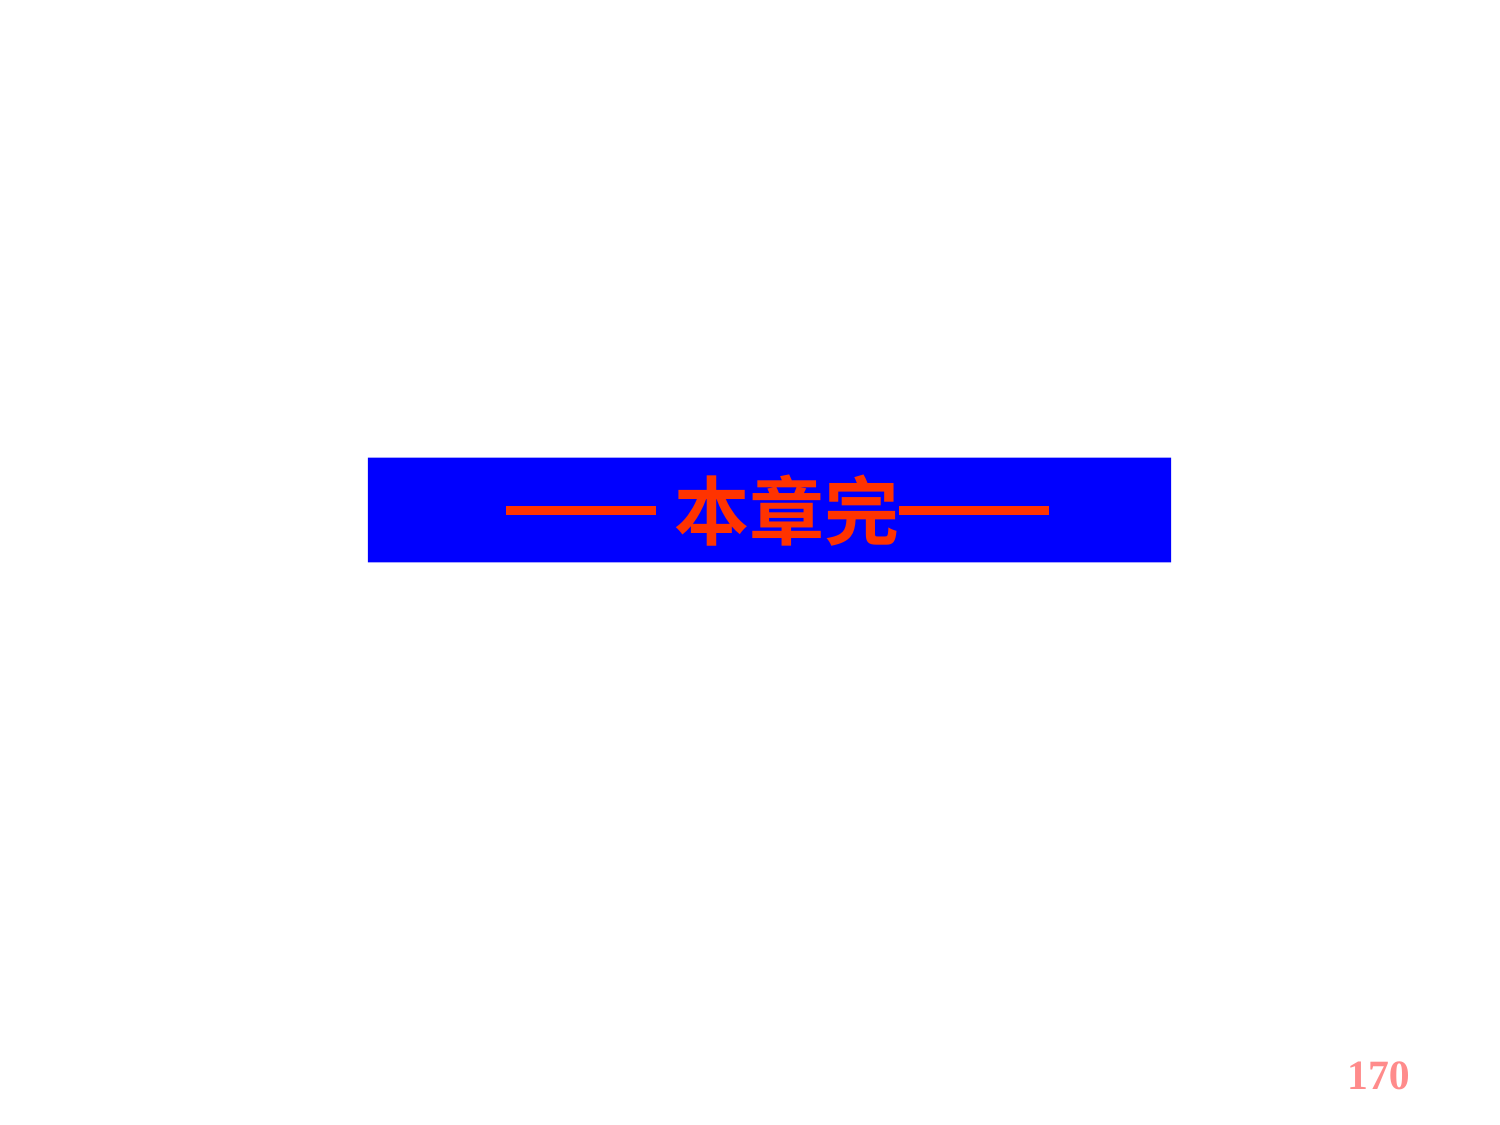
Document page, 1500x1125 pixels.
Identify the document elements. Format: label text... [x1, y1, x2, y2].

slide_number 170 [1074, 1042, 1425, 1103]
text_box ━━本章完━━ [367, 457, 1172, 563]
